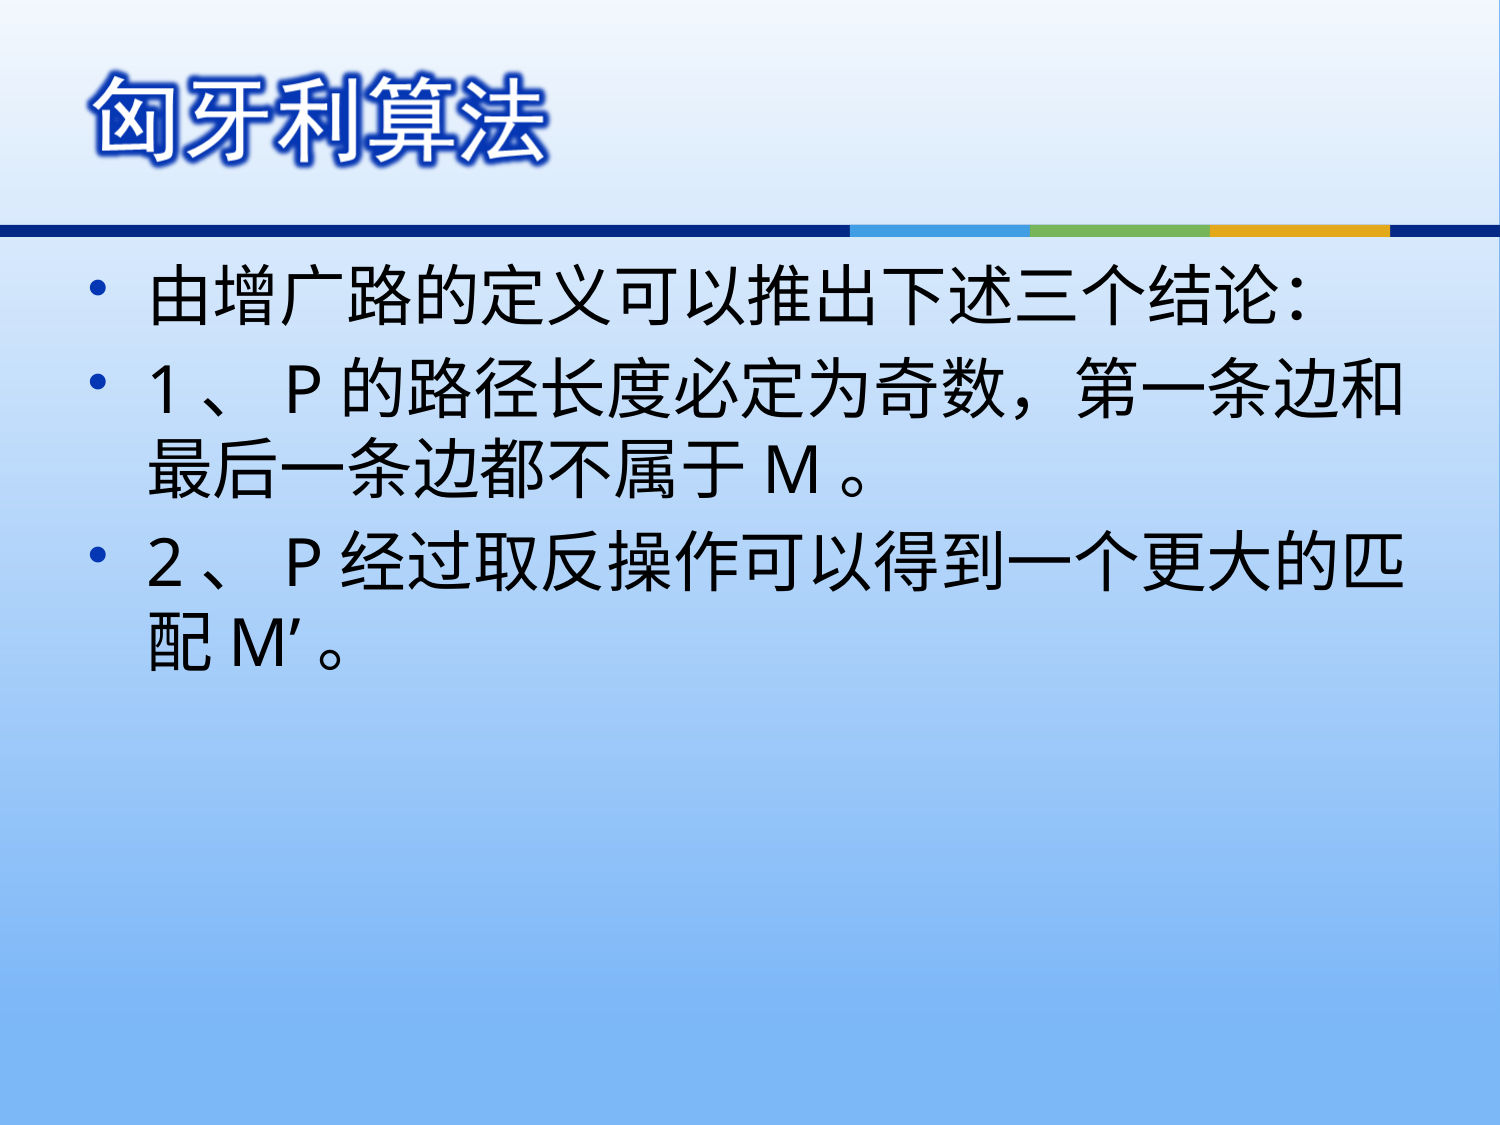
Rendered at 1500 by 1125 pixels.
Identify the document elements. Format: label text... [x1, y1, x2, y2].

picture [0, 0, 1499, 224]
list 由增广路的定义可以推出下述三个结论： 1、P的路径长度必定为奇数，第一条边和最后一条边都不属于M。 2、P经过取反操作可以得到一个更大的匹配M’。 [75, 246, 1425, 1005]
picture [0, 237, 1499, 1031]
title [22, 18, 1425, 236]
